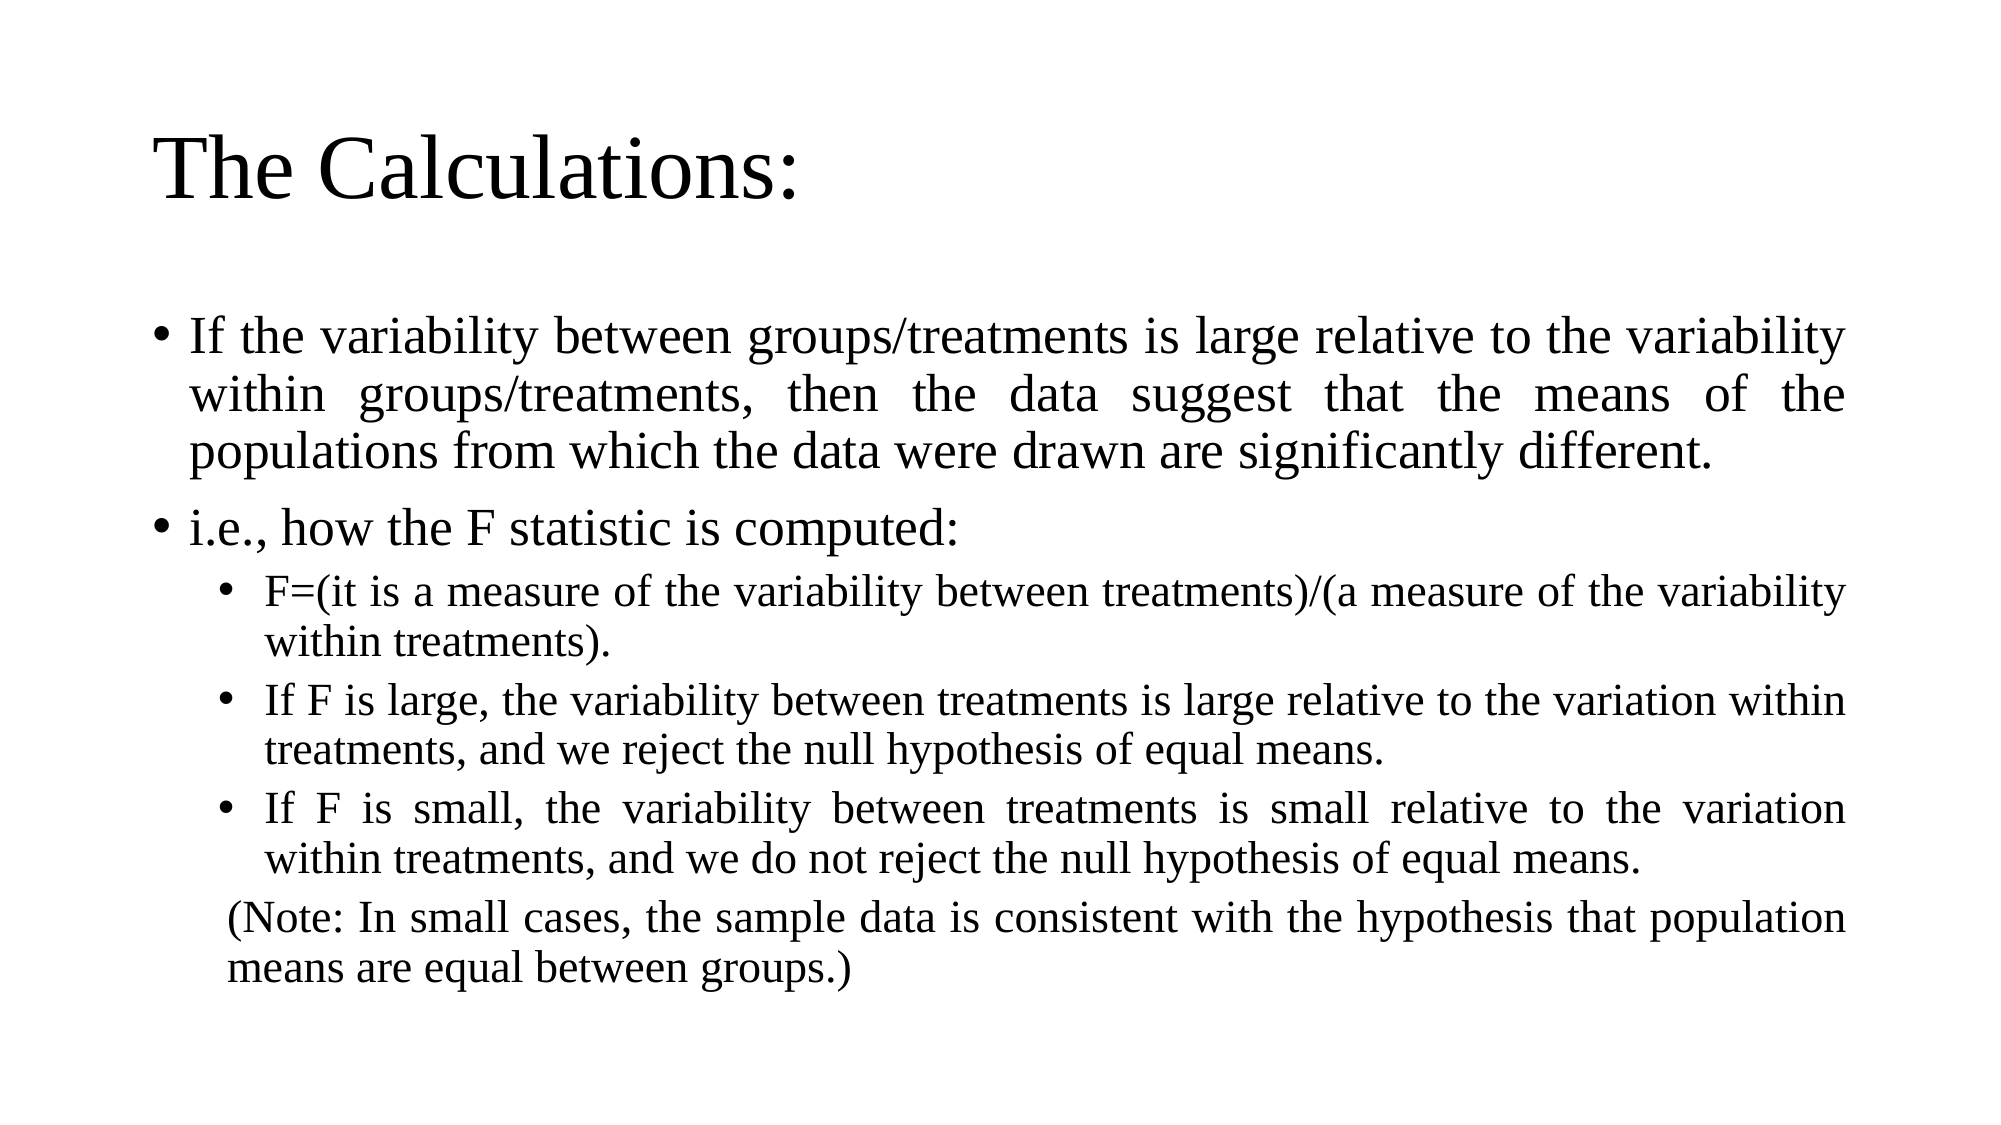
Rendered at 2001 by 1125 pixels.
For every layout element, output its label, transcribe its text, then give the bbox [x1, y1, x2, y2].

list If the variability between groups/treatments is large relative to the variability within groups/treatments, then the data suggest that the means of the populations from which the data were drawn are significantly different. i.e., how the F statistic is computed: F=(it is a measure of the variability between treatments)/(a measure of the variability within treatments). If F is large, the variability between treatments is large relative to the variation within treatments, and we reject the null hypothesis of equal means. If F is small, the variability between treatments is small relative to the variation within treatments, and we do not reject the null hypothesis of equal means. (Note: In small cases, the sample data is consistent with the hypothesis that population means are equal between groups.) [137, 299, 1863, 1014]
title The Calculations: [137, 59, 1863, 278]
